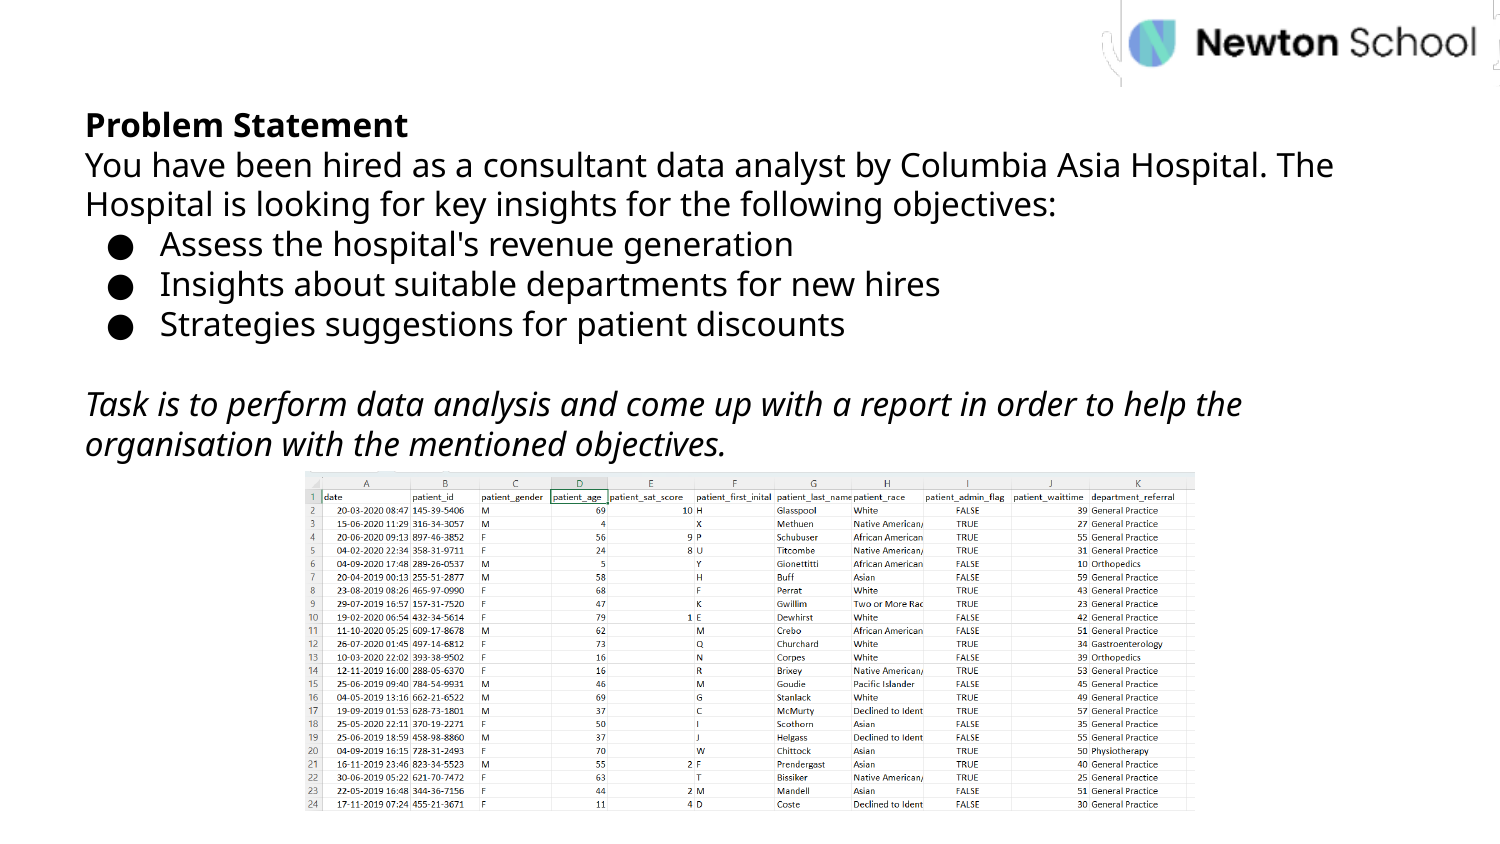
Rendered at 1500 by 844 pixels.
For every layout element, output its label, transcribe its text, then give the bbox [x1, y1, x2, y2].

picture [305, 471, 1195, 812]
picture [1101, 0, 1500, 87]
text_box Problem Statement You have been hired as a consultant data analyst by Columbia Asia Hospital. The Hospital is looking for key insights for the following objectives: Assess the hospital's revenue generation Insights about suitable departments for new hires Strategies suggestions for patient discounts Task is to perform data analysis and come up with a report in order to help the organisation with the mentioned objectives. [70, 68, 1430, 479]
